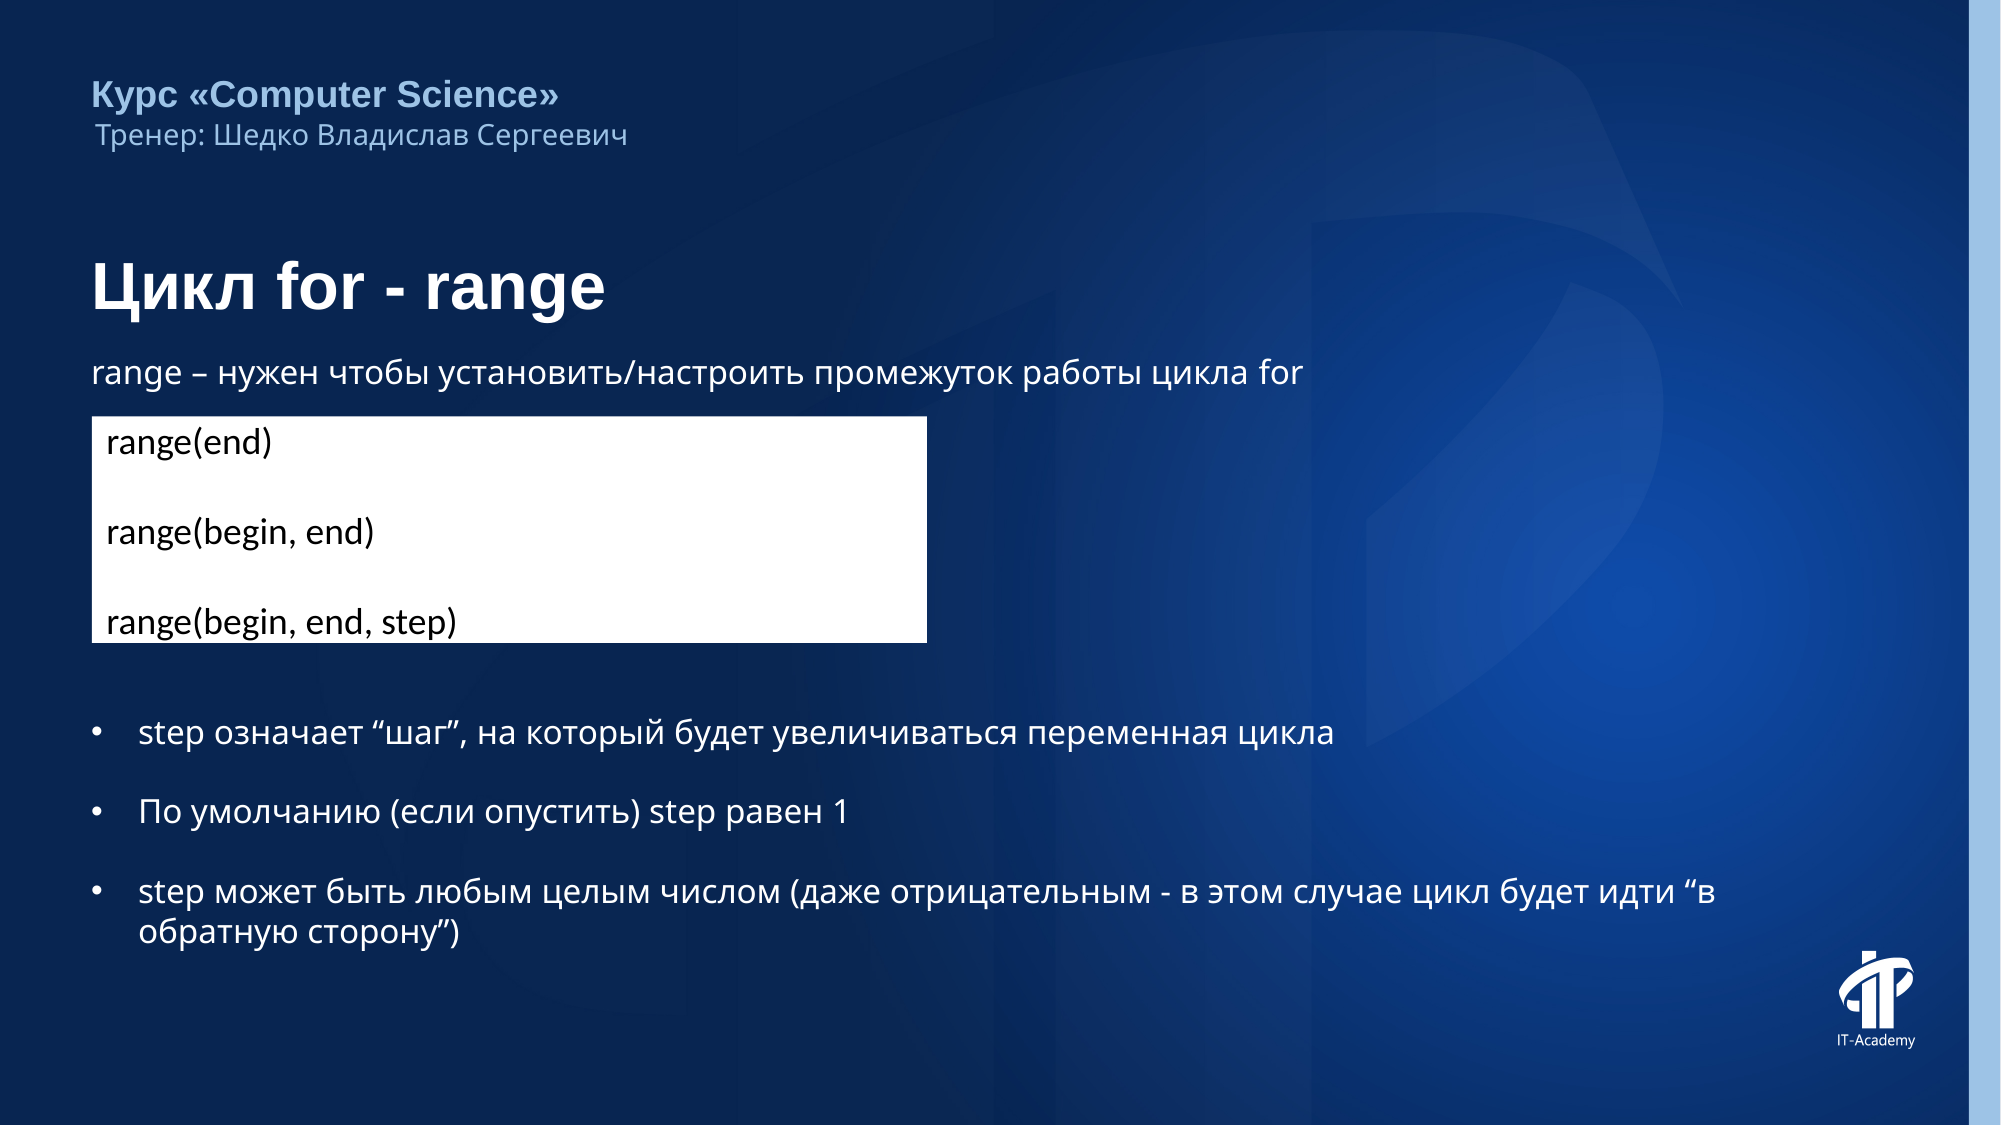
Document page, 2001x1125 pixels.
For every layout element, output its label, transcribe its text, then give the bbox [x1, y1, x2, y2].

text_box range(end) range(begin, end) range(begin, end, step) [91, 415, 928, 644]
text_box [1968, 0, 2000, 1125]
title Цикл for - range [76, 235, 1068, 341]
text_box Курс «Computer Science» [76, 62, 641, 123]
picture [0, 0, 1968, 1125]
text_box range – нужен чтобы установить/настроить промежуток работы цикла for step означает “шаг”, на который будет увеличиваться переменная цикла По умолчанию (если опустить) step равен 1 step может быть любым целым числом (даже отрицательным - в этом случае цикл будет идти “в обратную сторону”) [76, 344, 1894, 958]
text_box Тренер: Шедко Владислав Сергеевич [80, 109, 680, 194]
